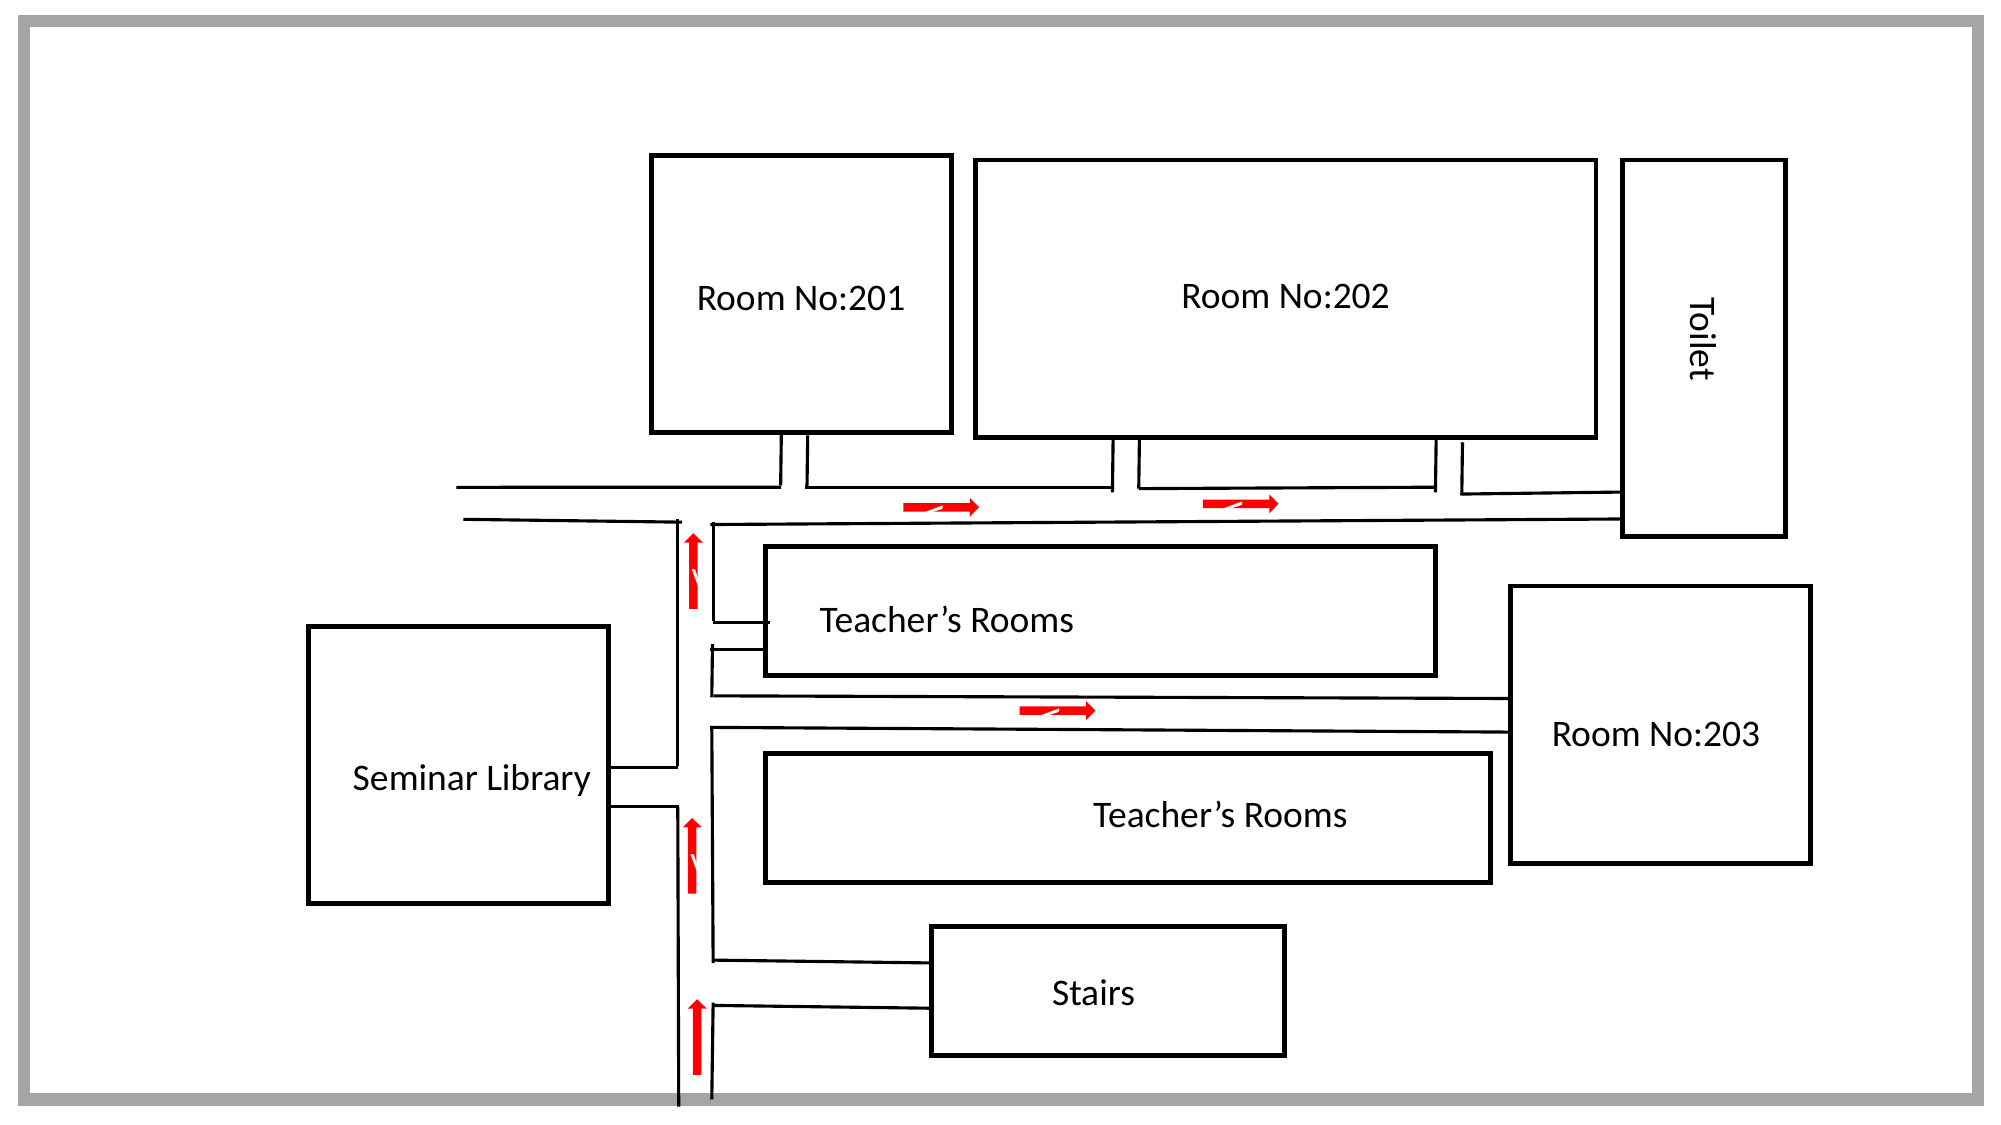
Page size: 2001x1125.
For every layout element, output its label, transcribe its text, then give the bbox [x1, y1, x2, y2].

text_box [713, 1005, 932, 1009]
text_box v [685, 819, 699, 893]
text_box [651, 154, 953, 434]
text_box Teacher’s Rooms [1078, 782, 1403, 843]
text_box v [904, 501, 978, 514]
text_box [1622, 159, 1786, 537]
text_box [764, 545, 1436, 676]
text_box [1510, 585, 1812, 864]
text_box Room No:202 [1166, 263, 1491, 324]
text_box Stairs [1037, 960, 1361, 1020]
text_box [764, 752, 1491, 884]
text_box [710, 519, 1623, 525]
text_box Seminar Library [338, 745, 662, 806]
text_box Room No:203 [1537, 701, 1861, 761]
text_box Room No:201 [682, 265, 1006, 326]
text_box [713, 695, 1511, 699]
text_box [307, 625, 609, 905]
text_box [23, 20, 1979, 1100]
text_box v [1204, 497, 1277, 511]
text_box [690, 1001, 704, 1074]
text_box [931, 925, 1286, 1057]
text_box v [687, 535, 700, 608]
text_box [974, 159, 1597, 439]
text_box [710, 727, 1511, 733]
text_box Teacher’s Rooms [804, 587, 1129, 648]
text_box Toilet [1675, 283, 1736, 414]
text_box v [1021, 704, 1094, 717]
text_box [463, 519, 682, 523]
